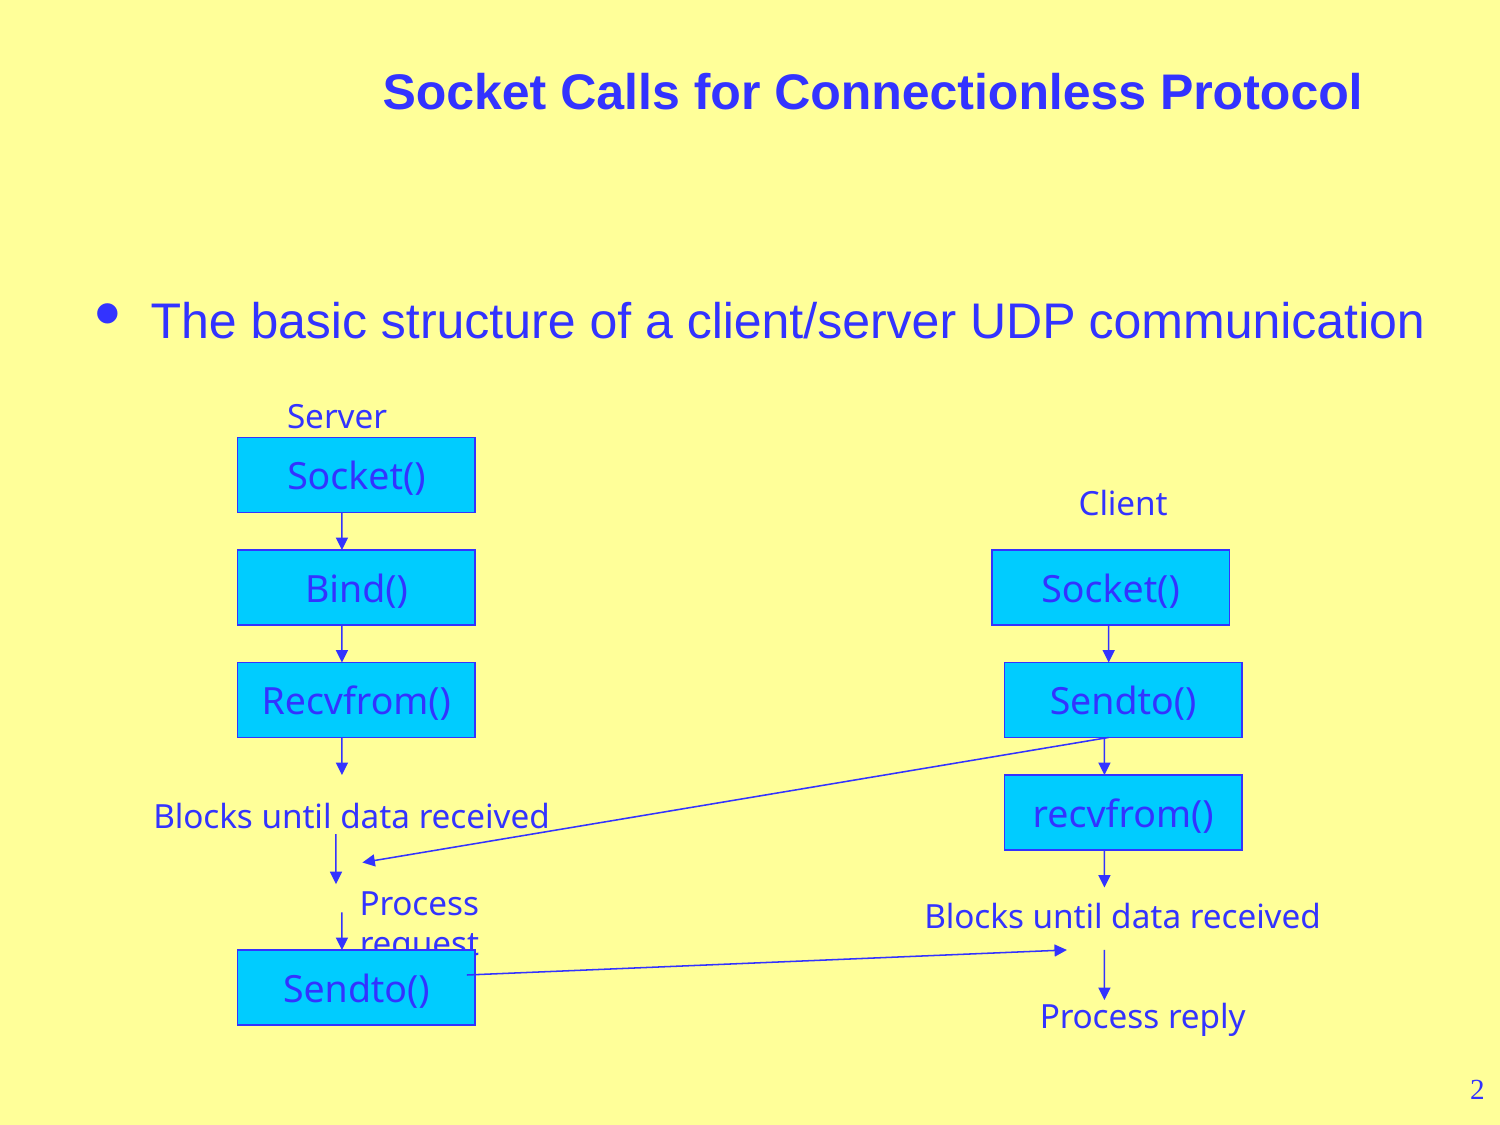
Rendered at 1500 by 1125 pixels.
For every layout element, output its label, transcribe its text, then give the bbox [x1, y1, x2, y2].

text_box Process reply [985, 987, 1261, 1043]
text_box Socket() [991, 549, 1230, 625]
text_box Sendto() [237, 949, 476, 1025]
text_box The basic structure of a client/server UDP communication [70, 281, 1455, 1066]
text_box Process request [219, 874, 494, 970]
text_box [335, 624, 349, 663]
text_box recvfrom() [1004, 774, 1242, 850]
text_box [335, 912, 349, 950]
text_box Bind() [237, 549, 476, 625]
text_box [329, 834, 343, 885]
text_box Blocks until data received [909, 887, 1337, 943]
text_box Socket Calls for Connectionless Protocol [140, 0, 1379, 127]
text_box Sendto() [1004, 662, 1242, 738]
text_box [335, 512, 349, 550]
text_box [335, 737, 349, 775]
text_box [1102, 624, 1115, 663]
text_box [1098, 949, 1111, 1000]
text_box Blocks until data received [138, 787, 566, 843]
text_box [1098, 737, 1111, 775]
text_box [466, 944, 1067, 976]
text_box Recvfrom() [237, 662, 476, 738]
text_box [1098, 849, 1111, 888]
slide_number 2 [1411, 1049, 1500, 1125]
text_box Socket() [237, 437, 476, 513]
text_box Client [1063, 474, 1183, 530]
text_box Server [272, 387, 402, 437]
text_box [362, 738, 1104, 867]
